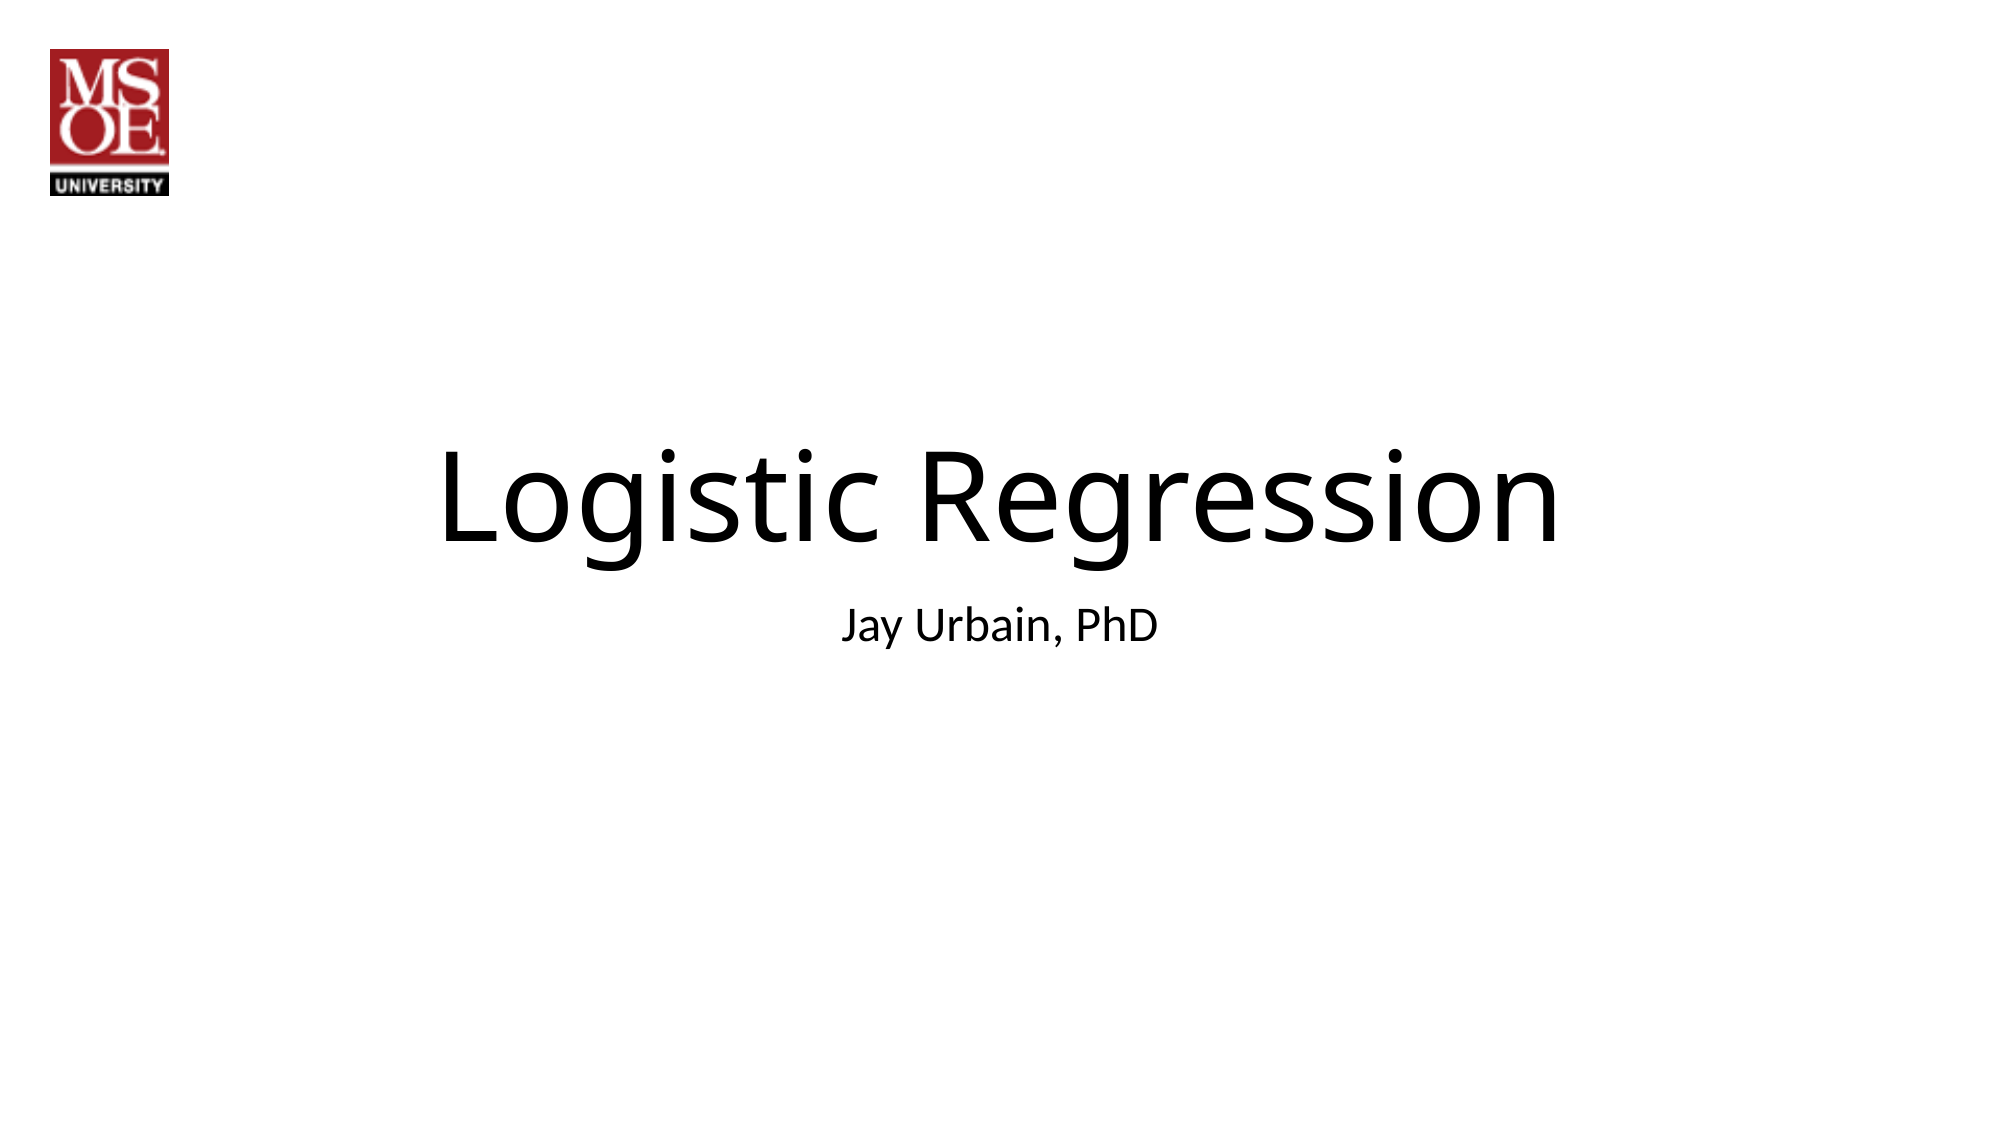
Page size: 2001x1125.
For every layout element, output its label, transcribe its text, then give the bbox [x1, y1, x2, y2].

subtitle Jay Urbain, PhD [249, 590, 1750, 863]
title Logistic Regression [249, 184, 1750, 576]
picture [50, 49, 169, 196]
